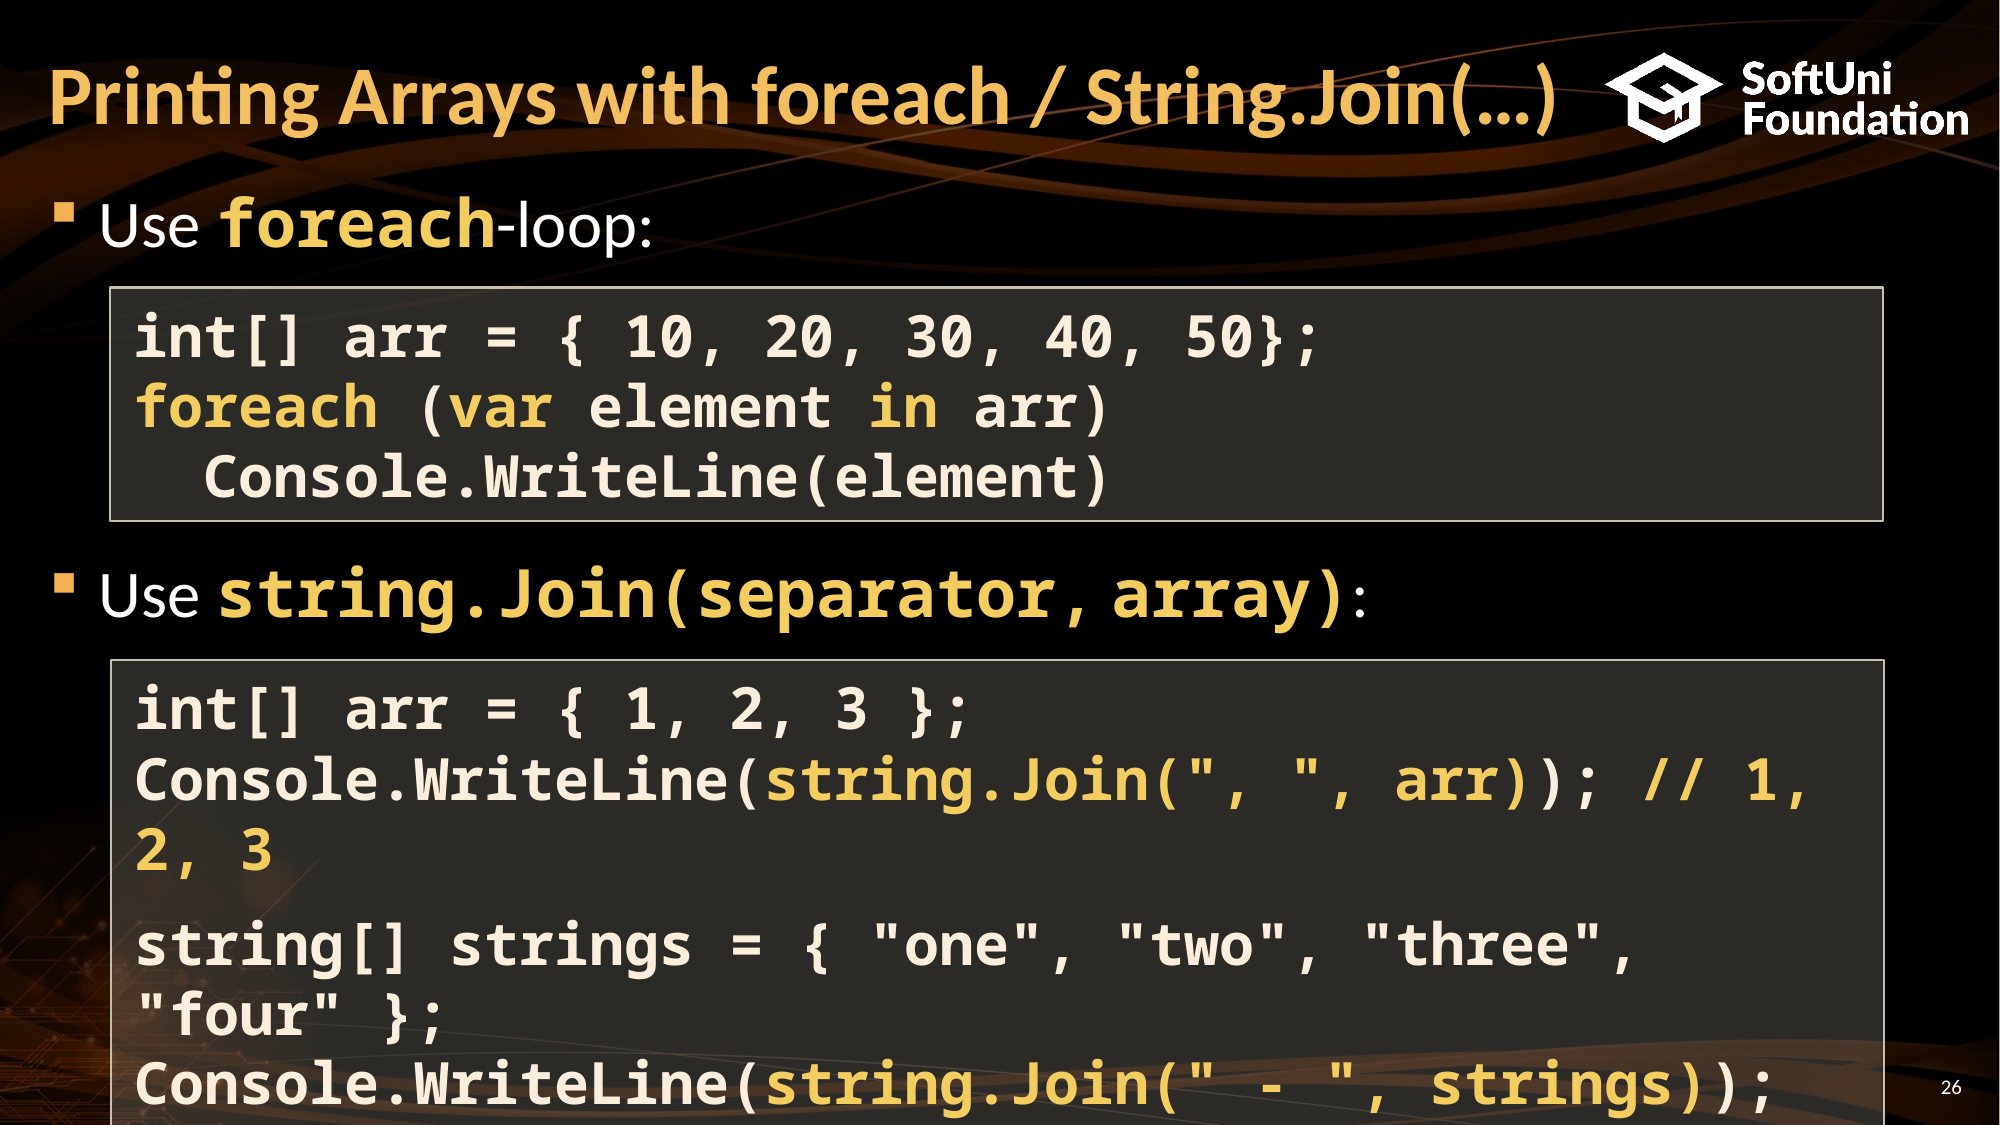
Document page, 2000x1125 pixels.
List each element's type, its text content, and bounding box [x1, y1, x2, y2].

title Printing Arrays with foreach / String.Join(…) [30, 6, 1602, 189]
slide_number 26 [1897, 1070, 1968, 1103]
picture [0, 0, 2000, 1125]
text_box int[] arr = { 10, 20, 30, 40, 50}; foreach (var element in arr) Console.WriteLine(element) [110, 287, 1884, 521]
list Use foreach-loop: Use string.Join(separator, array): [31, 174, 1968, 1089]
text_box int[] arr = { 1, 2, 3 }; Console.WriteLine(string.Join(", ", arr)); // 1, 2, 3 string[] strings = { "one", "two", "three", "four" }; Console.WriteLine(string.Join(" - ", strings)); // one - two - three - four [111, 659, 1884, 1125]
